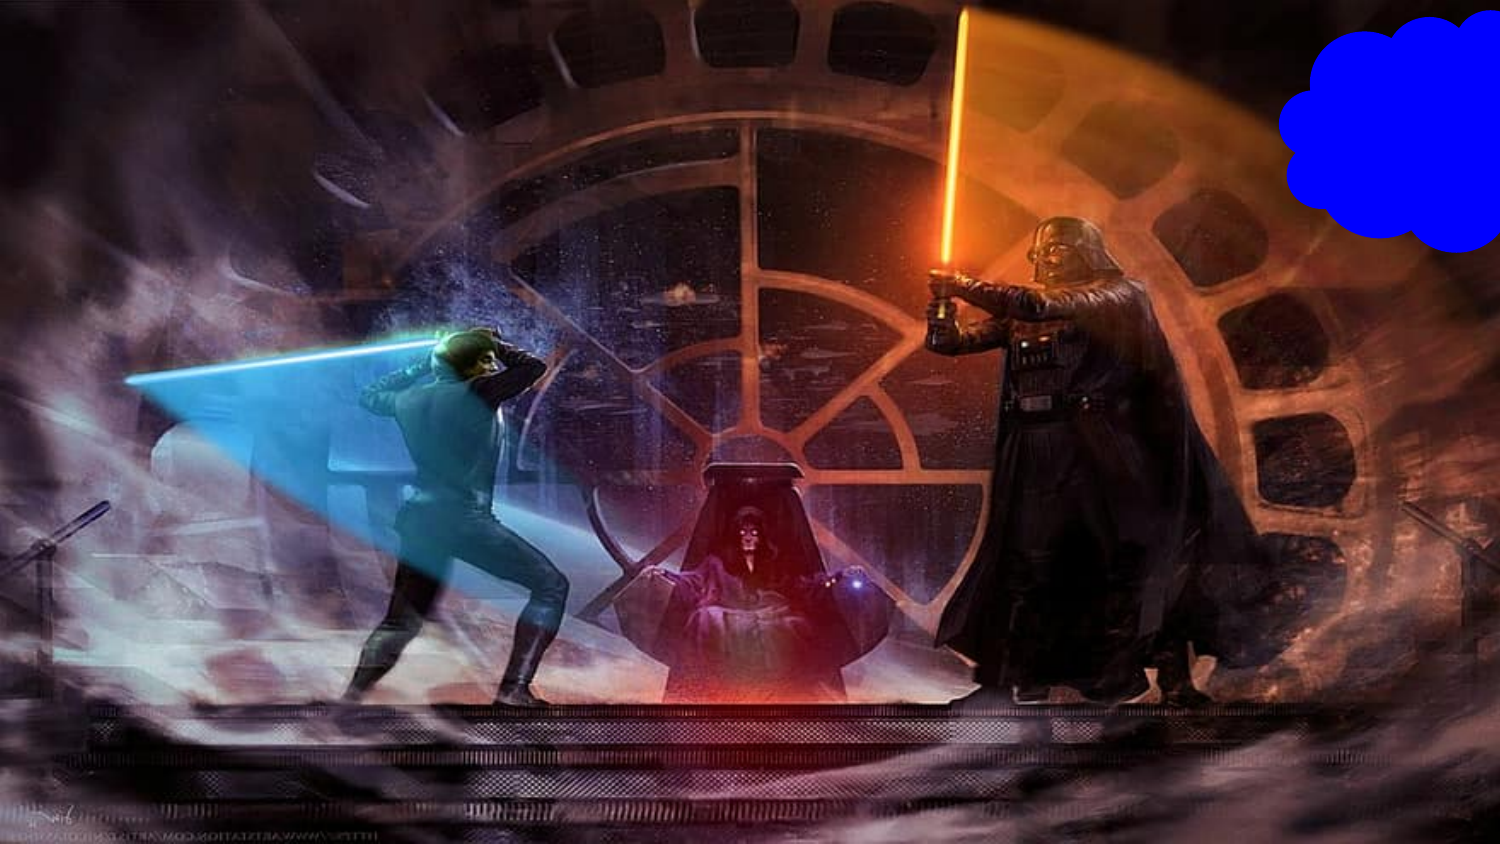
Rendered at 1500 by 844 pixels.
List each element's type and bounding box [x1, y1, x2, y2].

text_box [1279, 10, 1500, 252]
picture [0, 0, 1500, 844]
